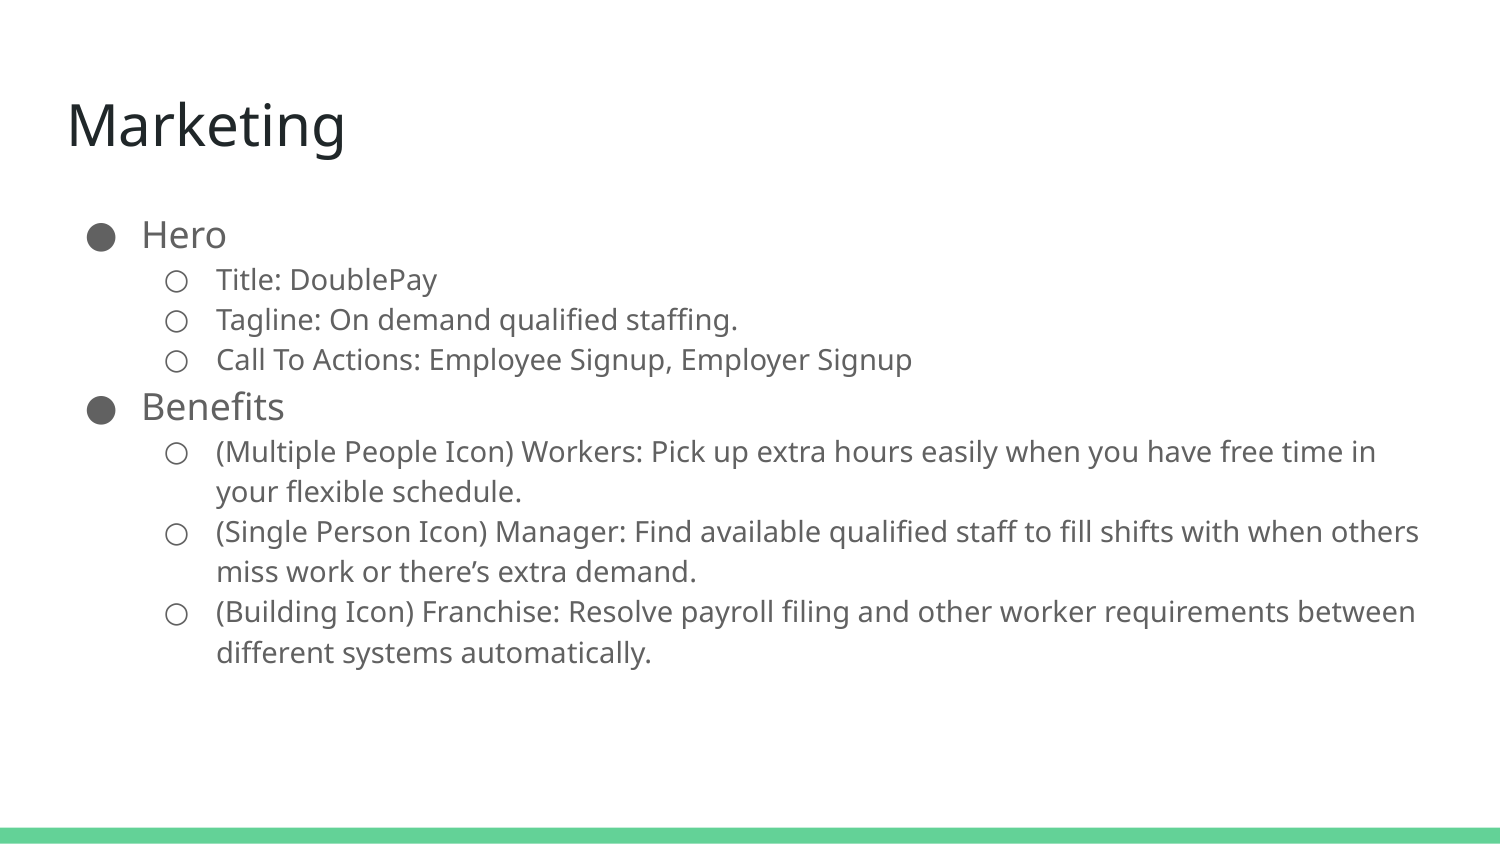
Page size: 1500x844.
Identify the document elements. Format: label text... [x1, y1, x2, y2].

list Hero Title: DoublePay Tagline: On demand qualified staffing. Call To Actions: Employee Signup, Employer Signup Benefits (Multiple People Icon) Workers: Pick up extra hours easily when you have free time in your flexible schedule. (Single Person Icon) Manager: Find available qualified staff to fill shifts with when others miss work or there’s extra demand. (Building Icon) Franchise: Resolve payroll filing and other worker requirements between different systems automatically. [51, 189, 1449, 750]
title Marketing [51, 72, 1449, 167]
